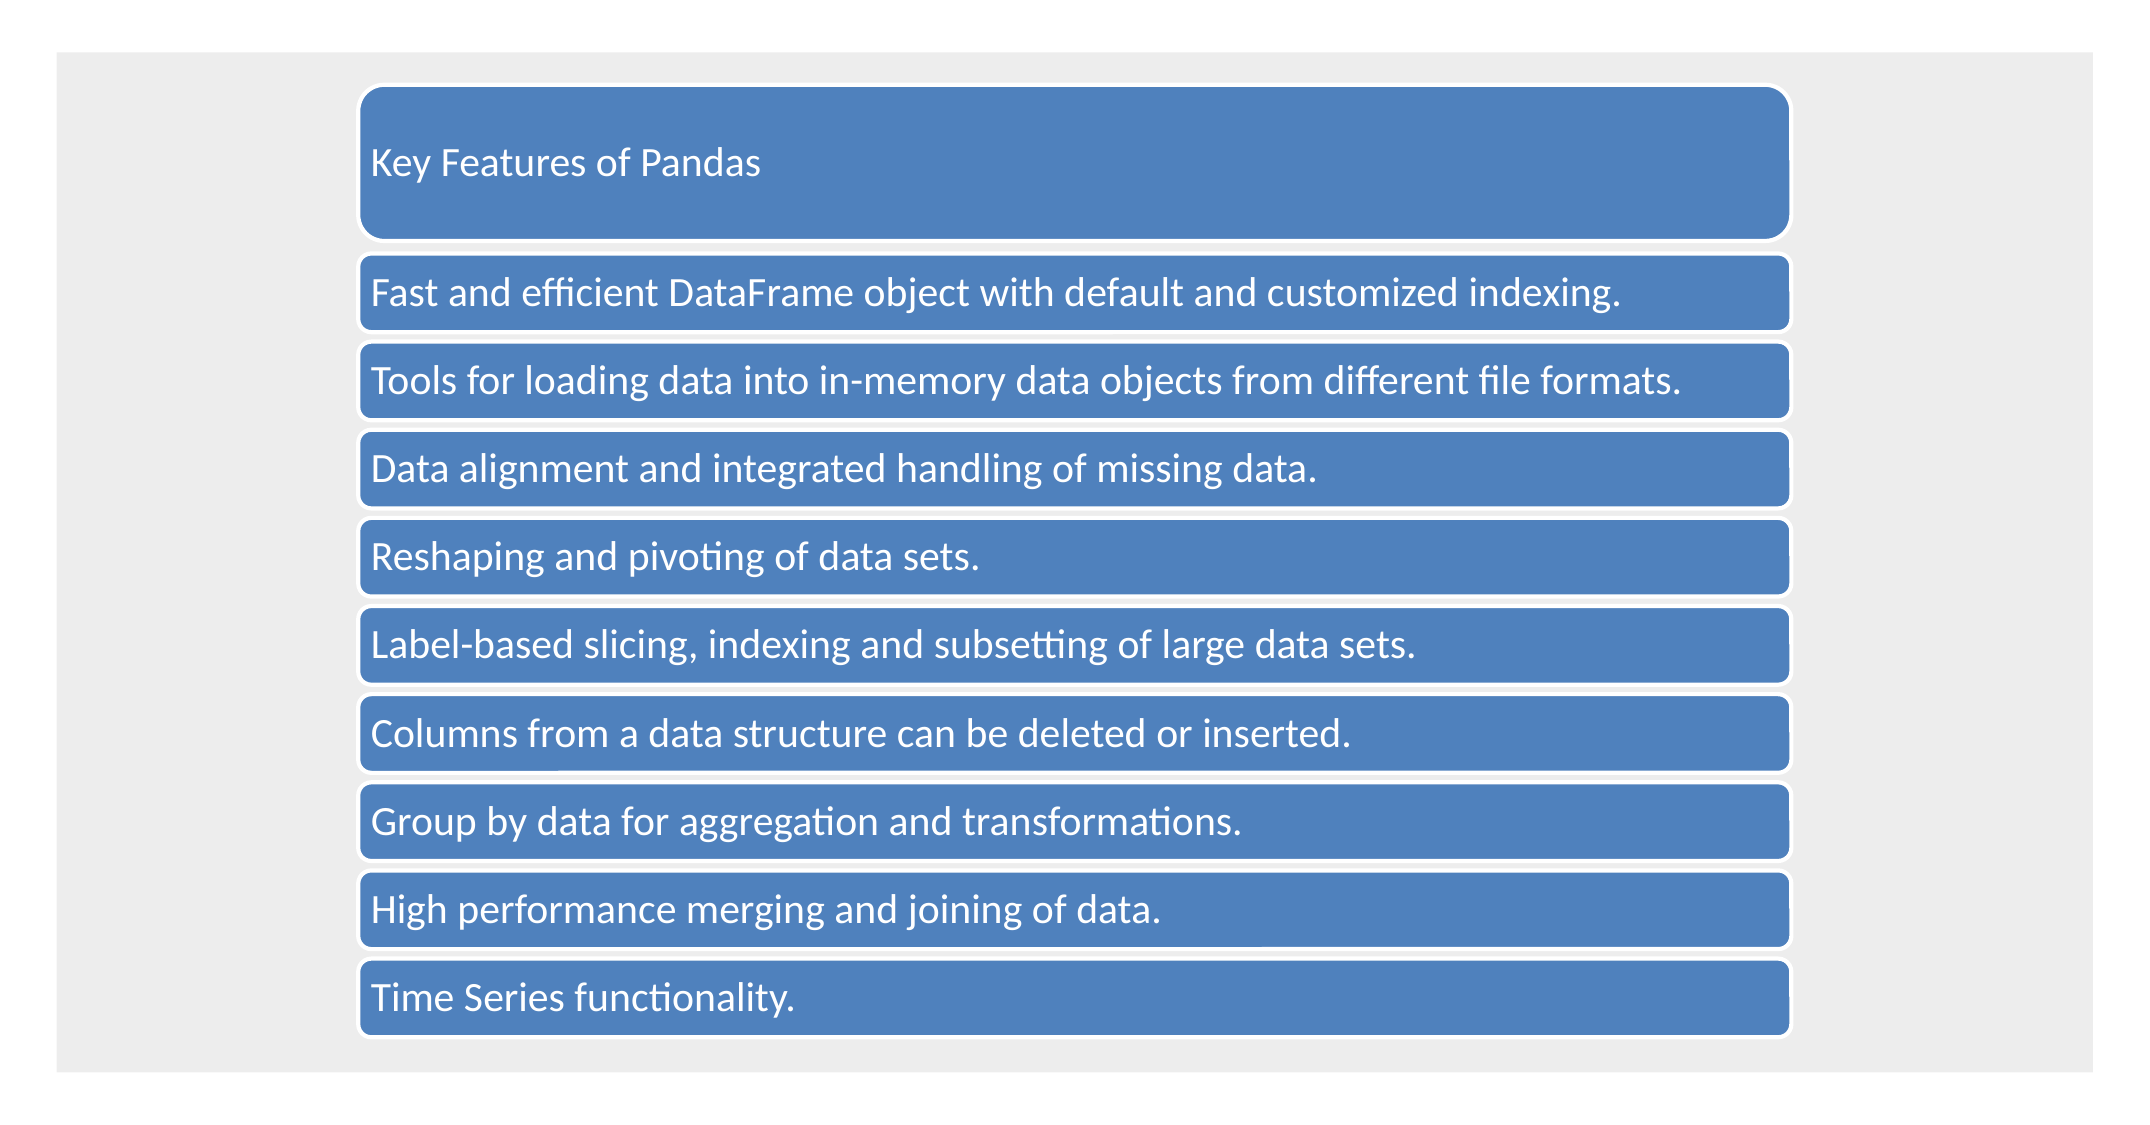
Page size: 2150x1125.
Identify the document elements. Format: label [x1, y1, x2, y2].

text_box [357, 84, 1792, 1038]
text_box [56, 52, 2093, 1073]
